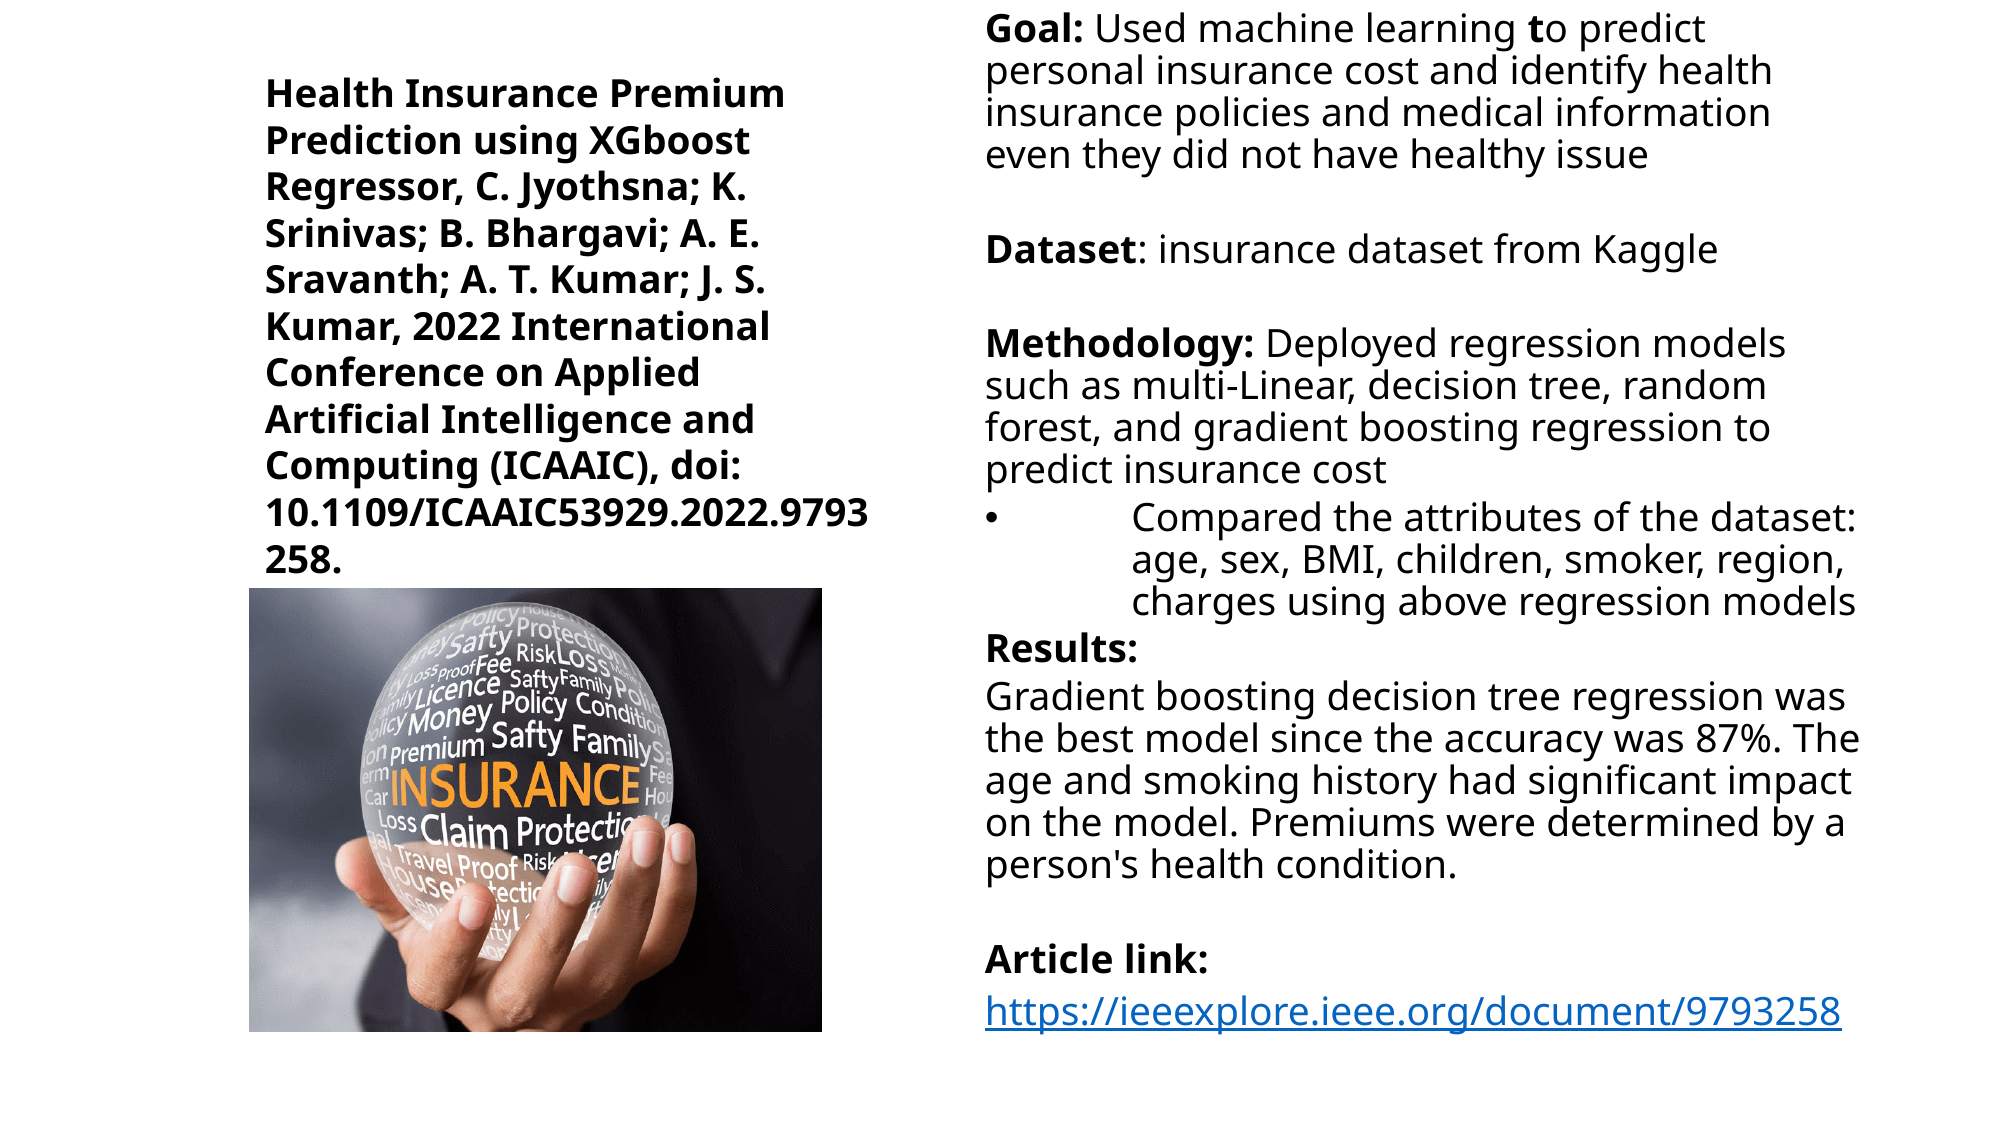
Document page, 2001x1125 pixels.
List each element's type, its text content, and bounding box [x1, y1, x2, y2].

title Health Insurance Premium Prediction using XGboost Regressor, C. Jyothsna; K. Srinivas; B. Bhargavi; A. E. Sravanth; A. T. Kumar; J. S. Kumar, 2022 International Conference on Applied Artificial Intelligence and Computing (ICAAIC), doi: 10.1109/ICAAIC53929.2022.9793258. [249, 56, 889, 589]
picture [249, 588, 822, 1032]
subtitle Goal: Used machine learning to predict personal insurance cost and identify health insurance policies and medical information even they did not have healthy issue Dataset: insurance dataset from Kaggle Methodology: Deployed regression models such as multi-Linear, decision tree, random forest, and gradient boosting regression to predict insurance cost Compared the attributes of the dataset: age, sex, BMI, children, smoker, region, charges using above regression models Results: Gradient boosting decision tree regression was the best model since the accuracy was 87%. The age and smoking history had significant impact on the model. Premiums were determined by a person's health condition. Article link: https://ieeexplore.ieee.org/document/9793258 [969, 0, 1879, 1107]
